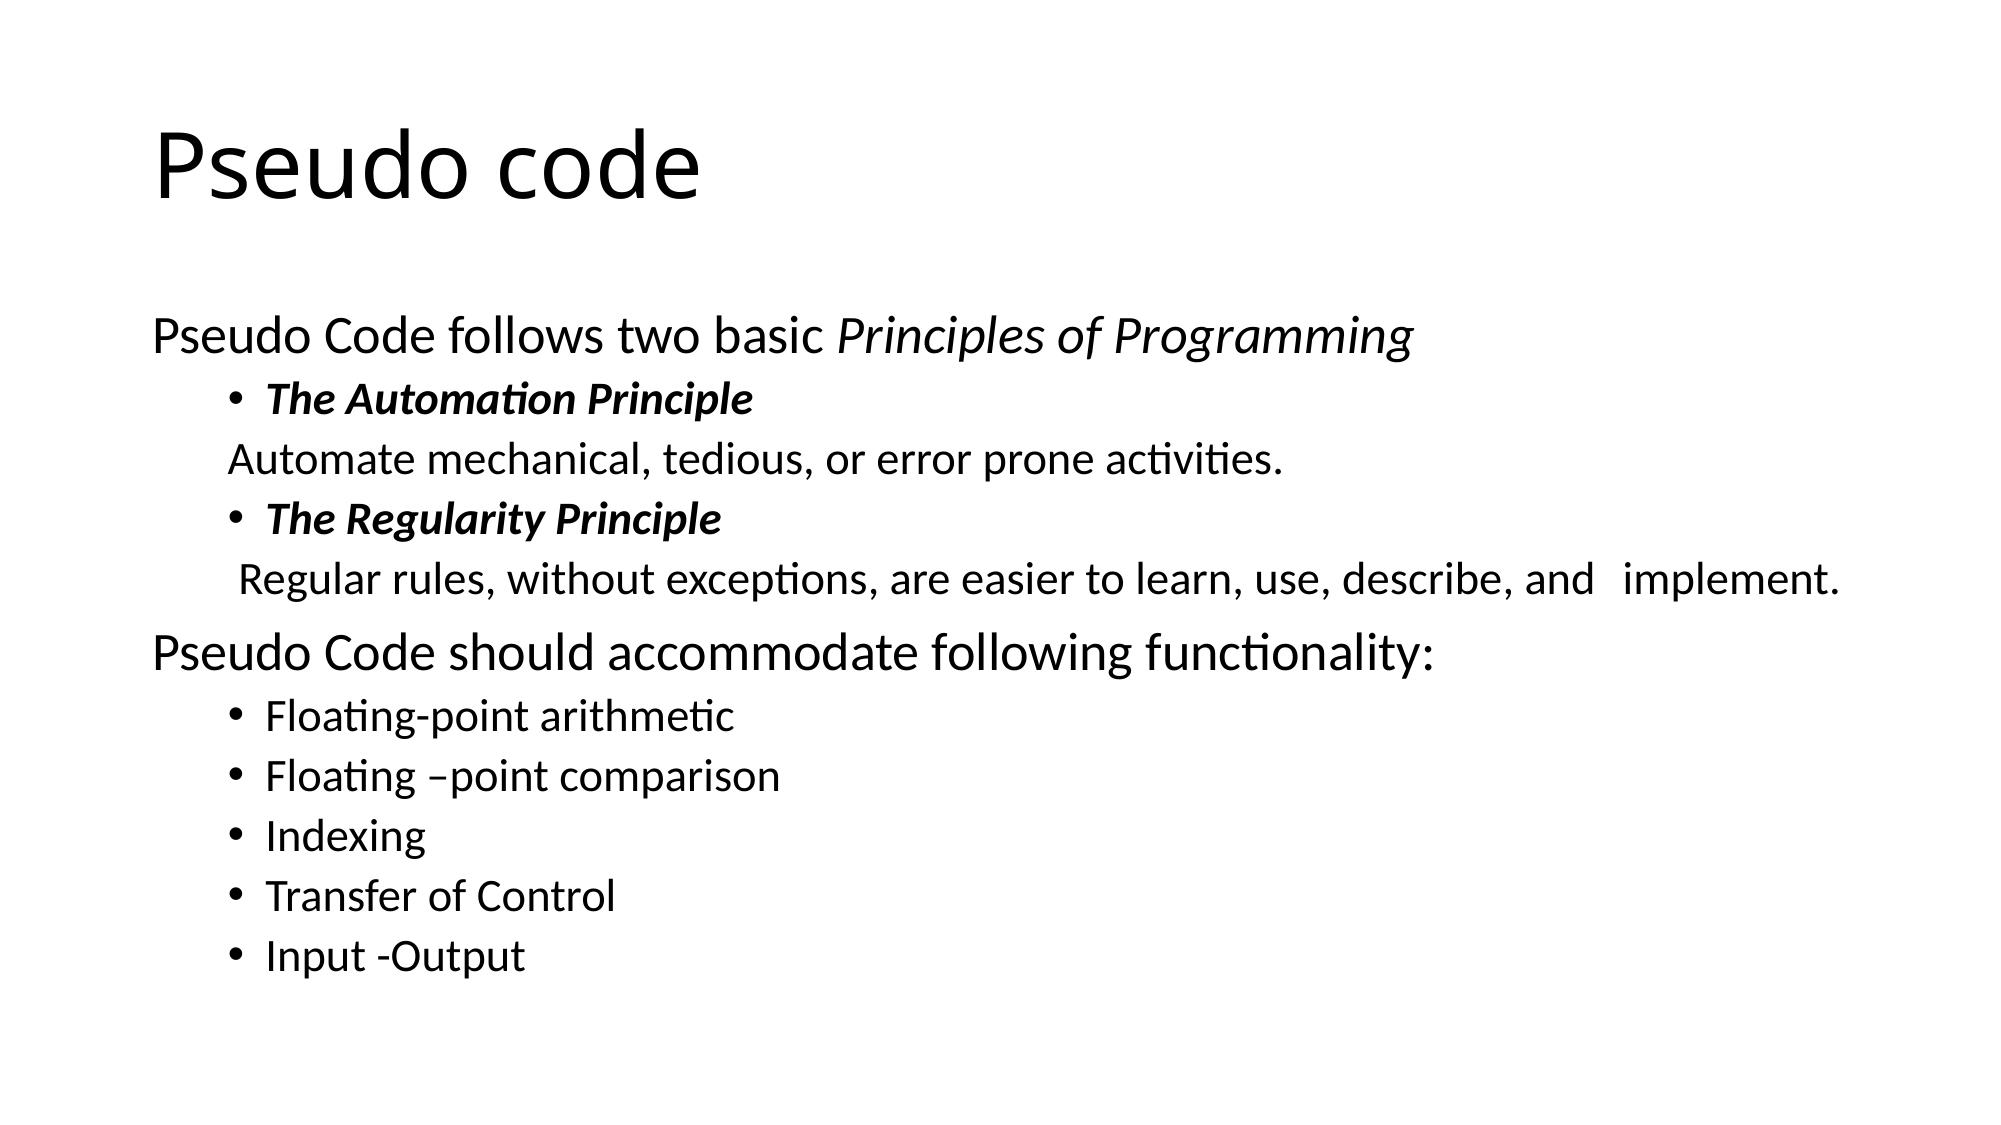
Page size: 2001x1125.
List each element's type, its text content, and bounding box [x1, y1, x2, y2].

title Pseudo code [137, 59, 1863, 278]
list Pseudo Code follows two basic Principles of Programming The Automation Principle Automate mechanical, tedious, or error prone activities. The Regularity Principle Regular rules, without exceptions, are easier to learn, use, describe, and implement. Pseudo Code should accommodate following functionality: Floating-point arithmetic Floating –point comparison Indexing Transfer of Control Input -Output [137, 299, 1863, 1014]
